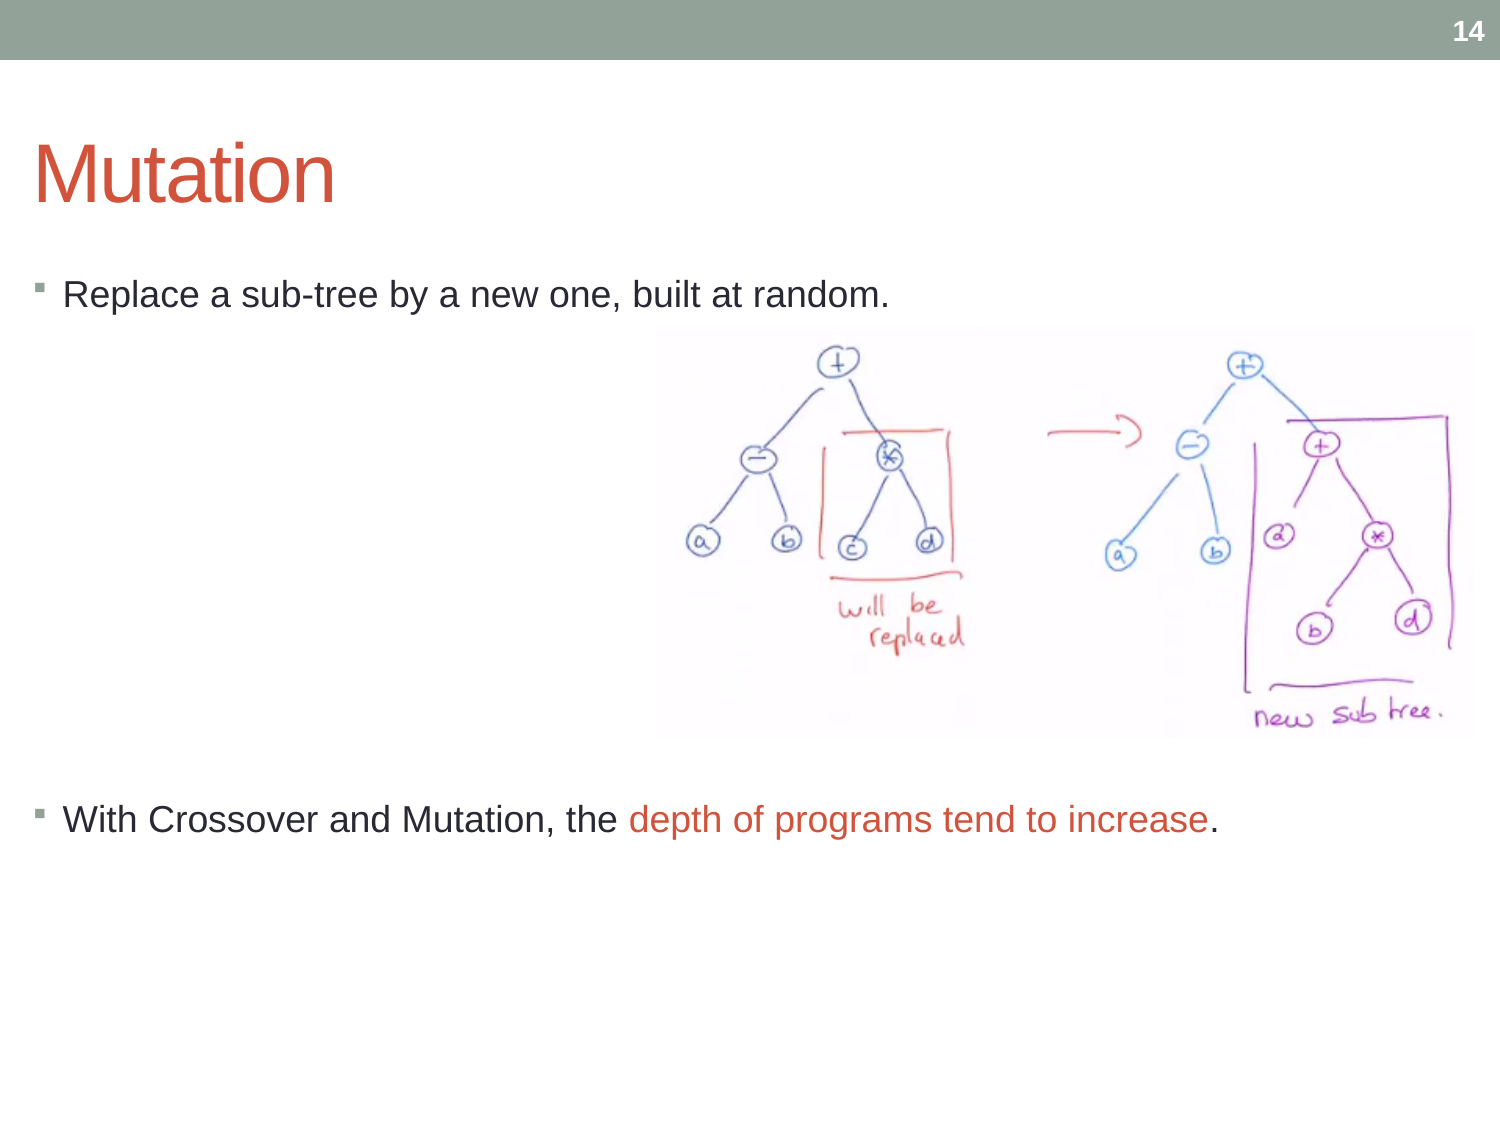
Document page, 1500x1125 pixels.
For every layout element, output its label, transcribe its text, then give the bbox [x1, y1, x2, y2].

picture [655, 326, 1475, 739]
slide_number 14 [1325, 3, 1500, 57]
title Mutation [17, 87, 1483, 250]
list Replace a sub-tree by a new one, built at random. With Crossover and Mutation, the depth of programs tend to increase. [17, 262, 1483, 1125]
